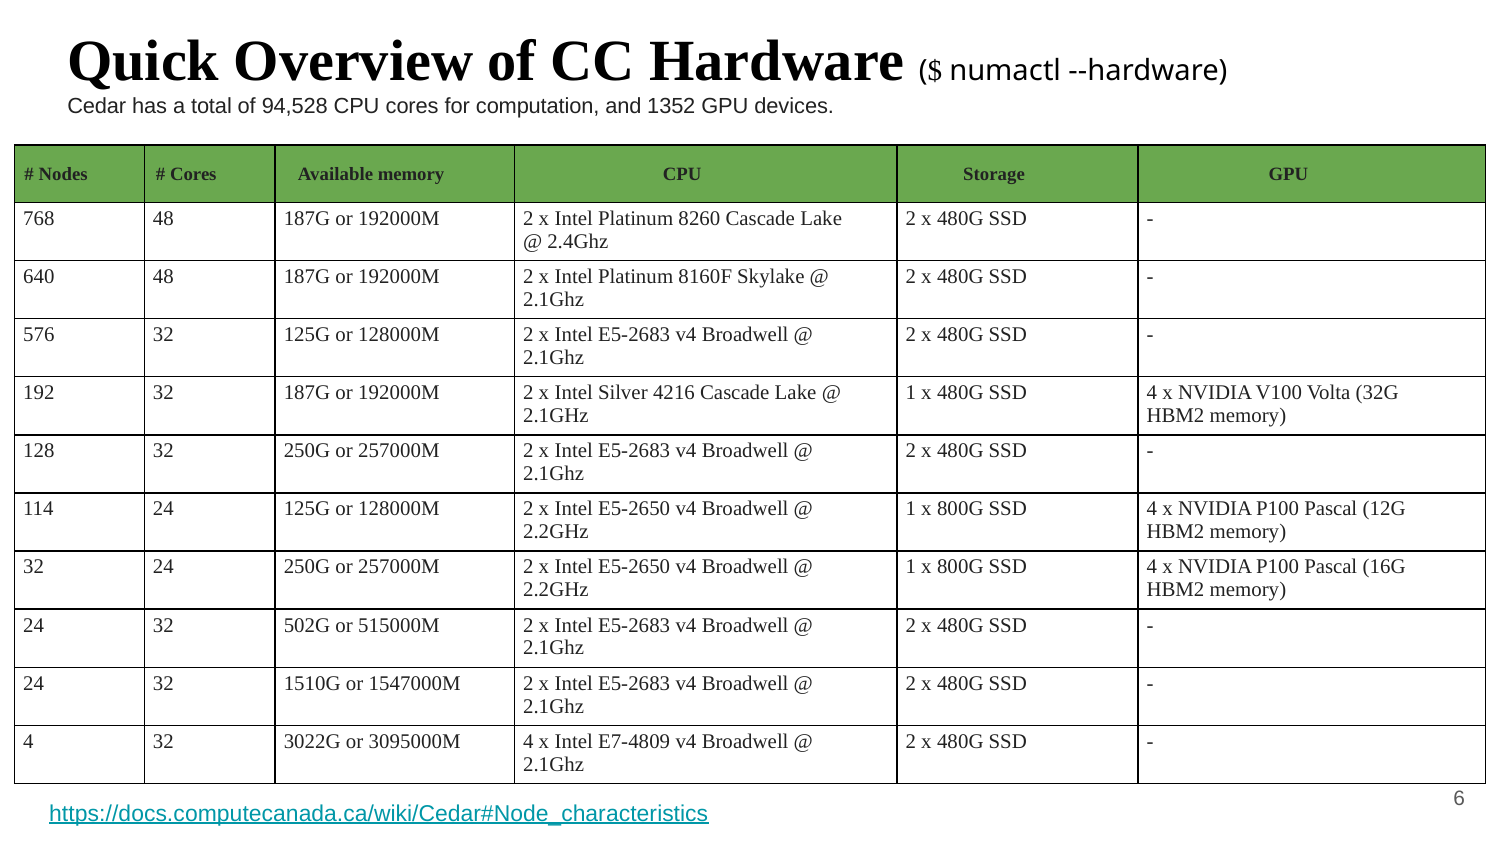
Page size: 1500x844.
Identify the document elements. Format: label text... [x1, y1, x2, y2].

table_cell 640 [15, 261, 144, 318]
table_cell - [1139, 261, 1485, 318]
table_cell 1 x 800G SSD [898, 494, 1137, 550]
table_cell 4 x NVIDIA P100 Pascal (12G HBM2 memory) [1139, 494, 1485, 550]
table_cell 32 [145, 668, 274, 725]
table_cell 2 x 480G SSD [898, 726, 1137, 783]
table_header Available memory [276, 146, 514, 202]
table_header CPU [515, 146, 896, 202]
table_cell 48 [145, 203, 274, 260]
table_cell 125G or 128000M [276, 319, 514, 376]
table_cell 187G or 192000M [276, 261, 514, 318]
text_box https://docs.computecanada.ca/wiki/Cedar#Node_characteristics [34, 783, 1432, 836]
table_cell 2 x 480G SSD [898, 203, 1137, 260]
table_cell 2 x Intel Platinum 8160F Skylake @ 2.1Ghz [515, 261, 896, 318]
table_header # Cores [145, 146, 274, 202]
table_header GPU [1139, 146, 1485, 202]
table_cell 114 [15, 494, 144, 550]
table_cell 1 x 480G SSD [898, 377, 1137, 434]
table_header Storage [898, 146, 1137, 202]
title Quick Overview of CC Hardware ($ numactl --hardware) Cedar has a total of 94,528 CPU cores for computation, and 1352 GPU devices. [52, 6, 1451, 127]
table_cell - [1139, 203, 1485, 260]
table_cell 4 x NVIDIA P100 Pascal (16G HBM2 memory) [1139, 552, 1485, 608]
table_cell 768 [15, 203, 144, 260]
table_cell 32 [145, 319, 274, 376]
table_cell 192 [15, 377, 144, 434]
table_cell - [1139, 668, 1485, 725]
table_cell 2 x Intel E5-2650 v4 Broadwell @ 2.2GHz [515, 494, 896, 550]
table_cell 128 [15, 436, 144, 492]
table_cell 32 [145, 610, 274, 667]
table_cell 576 [15, 319, 144, 376]
table_cell 2 x Intel E5-2683 v4 Broadwell @ 2.1Ghz [515, 319, 896, 376]
table_cell 32 [15, 552, 144, 608]
table_cell 2 x 480G SSD [898, 319, 1137, 376]
table_cell 48 [145, 261, 274, 318]
table_cell 187G or 192000M [276, 203, 514, 260]
table_cell 2 x 480G SSD [898, 610, 1137, 667]
table_cell 2 x Intel E5-2650 v4 Broadwell @ 2.2GHz [515, 552, 896, 608]
table_cell 2 x Intel Silver 4216 Cascade Lake @ 2.1GHz [515, 377, 896, 434]
table_cell 125G or 128000M [276, 494, 514, 550]
table_cell 32 [145, 726, 274, 783]
table_cell 250G or 257000M [276, 552, 514, 608]
table_cell 187G or 192000M [276, 377, 514, 434]
table_cell 2 x 480G SSD [898, 436, 1137, 492]
table_cell 2 x Intel Platinum 8260 Cascade Lake @ 2.4Ghz [515, 203, 896, 260]
slide_number 6 [1432, 784, 1480, 830]
table_cell 3022G or 3095000M [276, 726, 514, 783]
table_cell 250G or 257000M [276, 436, 514, 492]
table_cell 4 [15, 726, 144, 783]
table_cell 24 [145, 494, 274, 550]
table_header # Nodes [15, 146, 144, 202]
table_cell 2 x Intel E5-2683 v4 Broadwell @ 2.1Ghz [515, 668, 896, 725]
table_cell 2 x 480G SSD [898, 261, 1137, 318]
table_cell - [1139, 726, 1485, 783]
table_cell 24 [15, 668, 144, 725]
table_cell - [1139, 436, 1485, 492]
table_cell 502G or 515000M [276, 610, 514, 667]
table_cell 32 [145, 377, 274, 434]
table_cell 1510G or 1547000M [276, 668, 514, 725]
table_cell 2 x 480G SSD [898, 668, 1137, 725]
table_cell 2 x Intel E5-2683 v4 Broadwell @ 2.1Ghz [515, 436, 896, 492]
table_cell 32 [145, 436, 274, 492]
table_cell 2 x Intel E5-2683 v4 Broadwell @ 2.1Ghz [515, 610, 896, 667]
table_cell - [1139, 319, 1485, 376]
table_cell 24 [145, 552, 274, 608]
table_cell 4 x NVIDIA V100 Volta (32G HBM2 memory) [1139, 377, 1485, 434]
table_cell - [1139, 610, 1485, 667]
table_cell 4 x Intel E7-4809 v4 Broadwell @ 2.1Ghz [515, 726, 896, 783]
table_cell 24 [15, 610, 144, 667]
table_cell 1 x 800G SSD [898, 552, 1137, 608]
